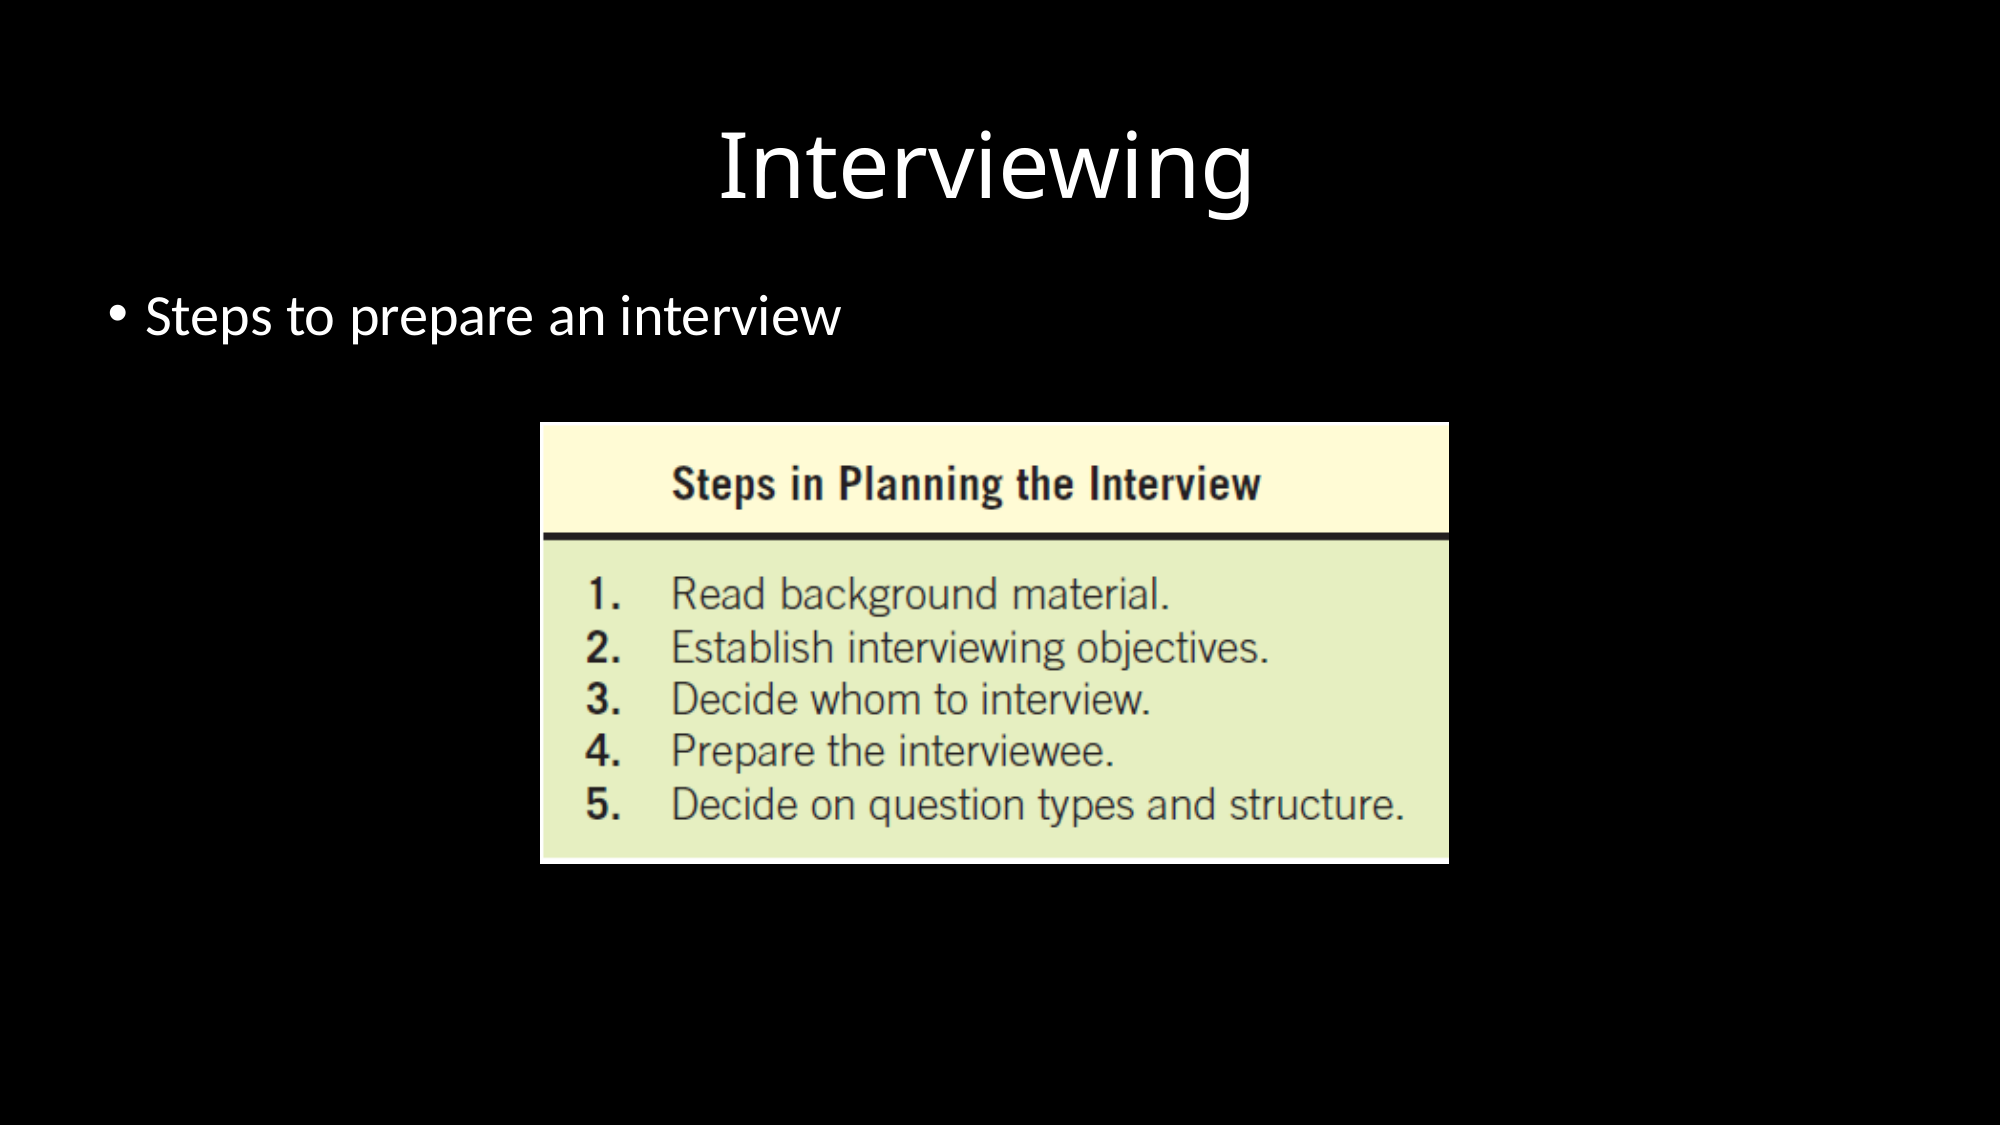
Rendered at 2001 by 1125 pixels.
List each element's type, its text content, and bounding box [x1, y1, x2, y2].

title Interviewing [137, 59, 1863, 277]
list Steps to prepare an interview [92, 277, 1863, 1014]
picture [540, 422, 1449, 864]
